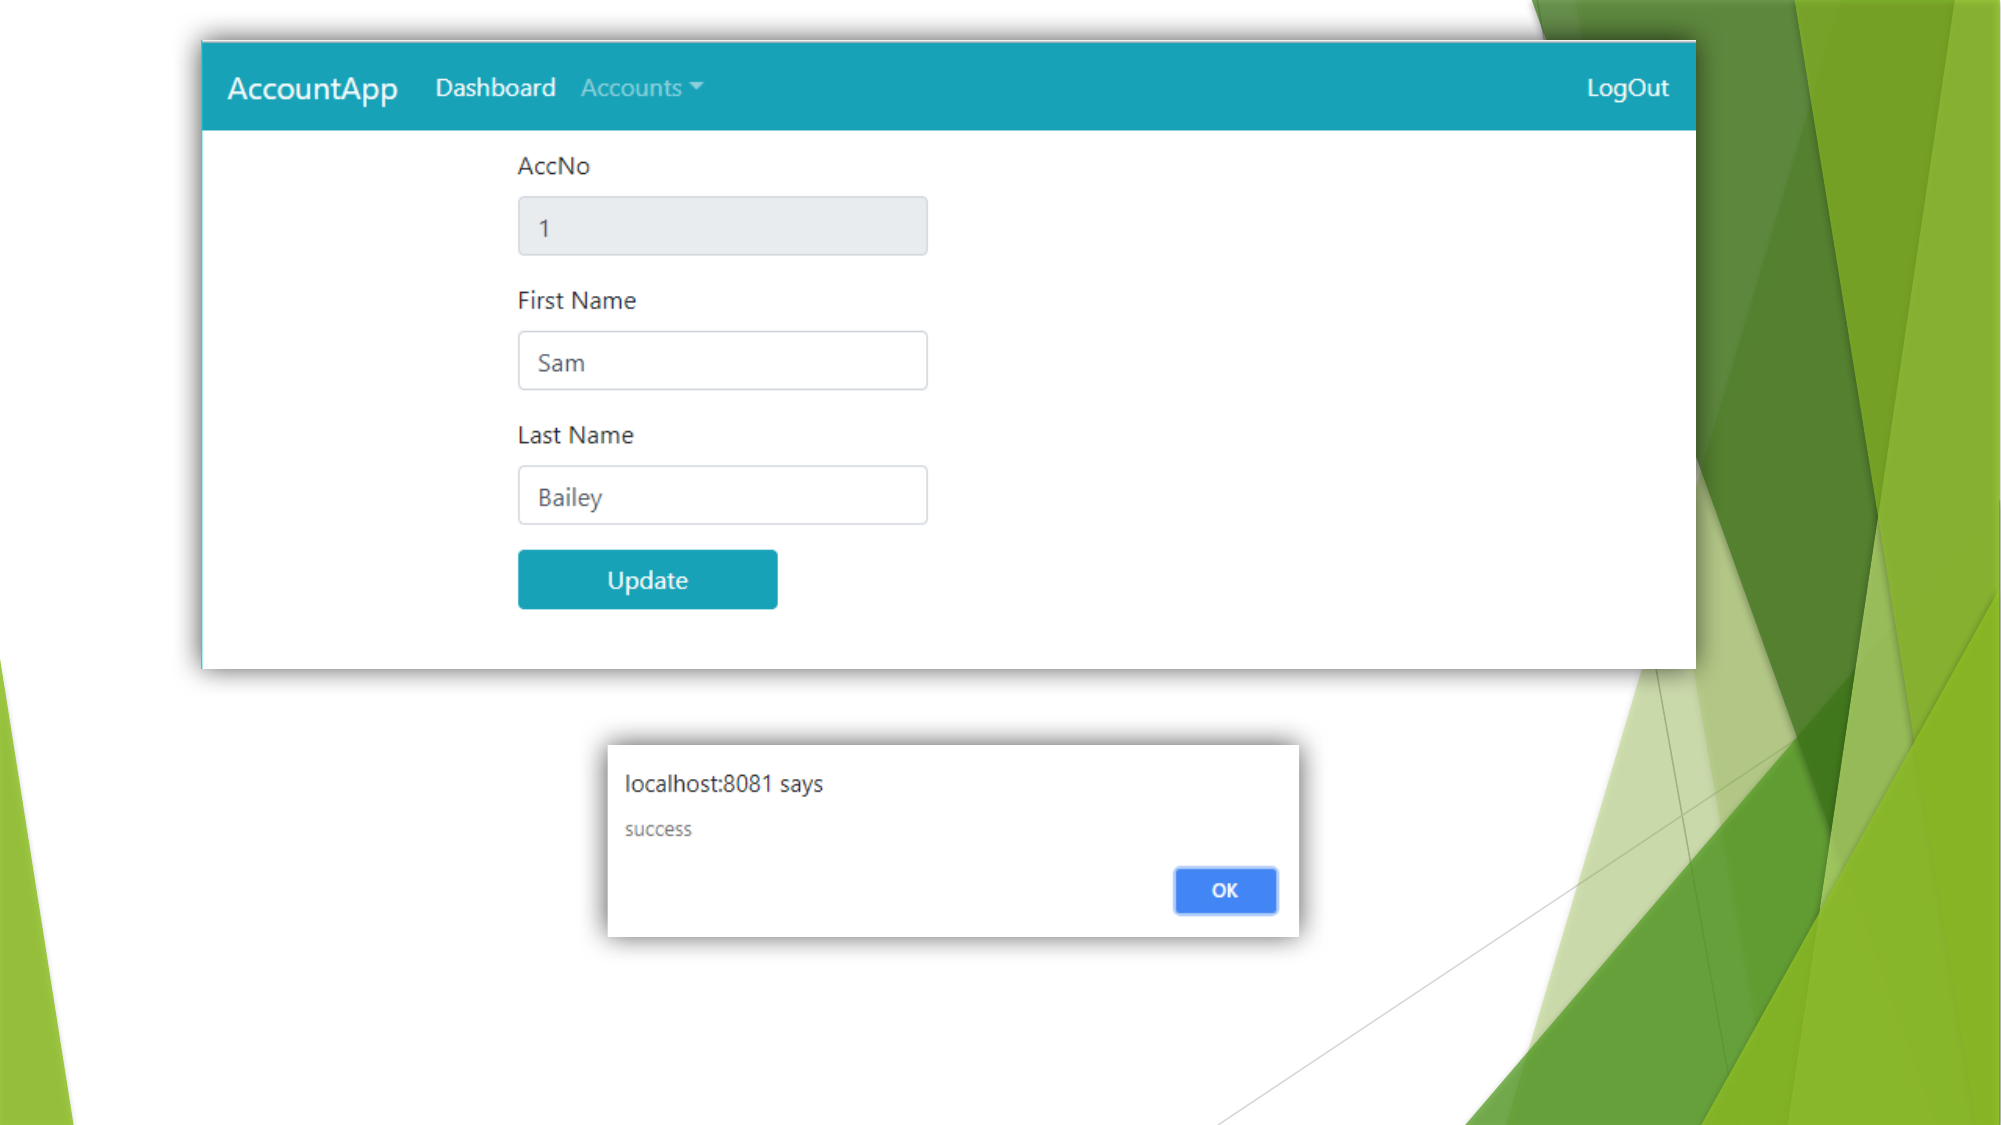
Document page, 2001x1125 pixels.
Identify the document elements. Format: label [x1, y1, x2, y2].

picture [201, 40, 1696, 670]
picture [607, 745, 1300, 937]
